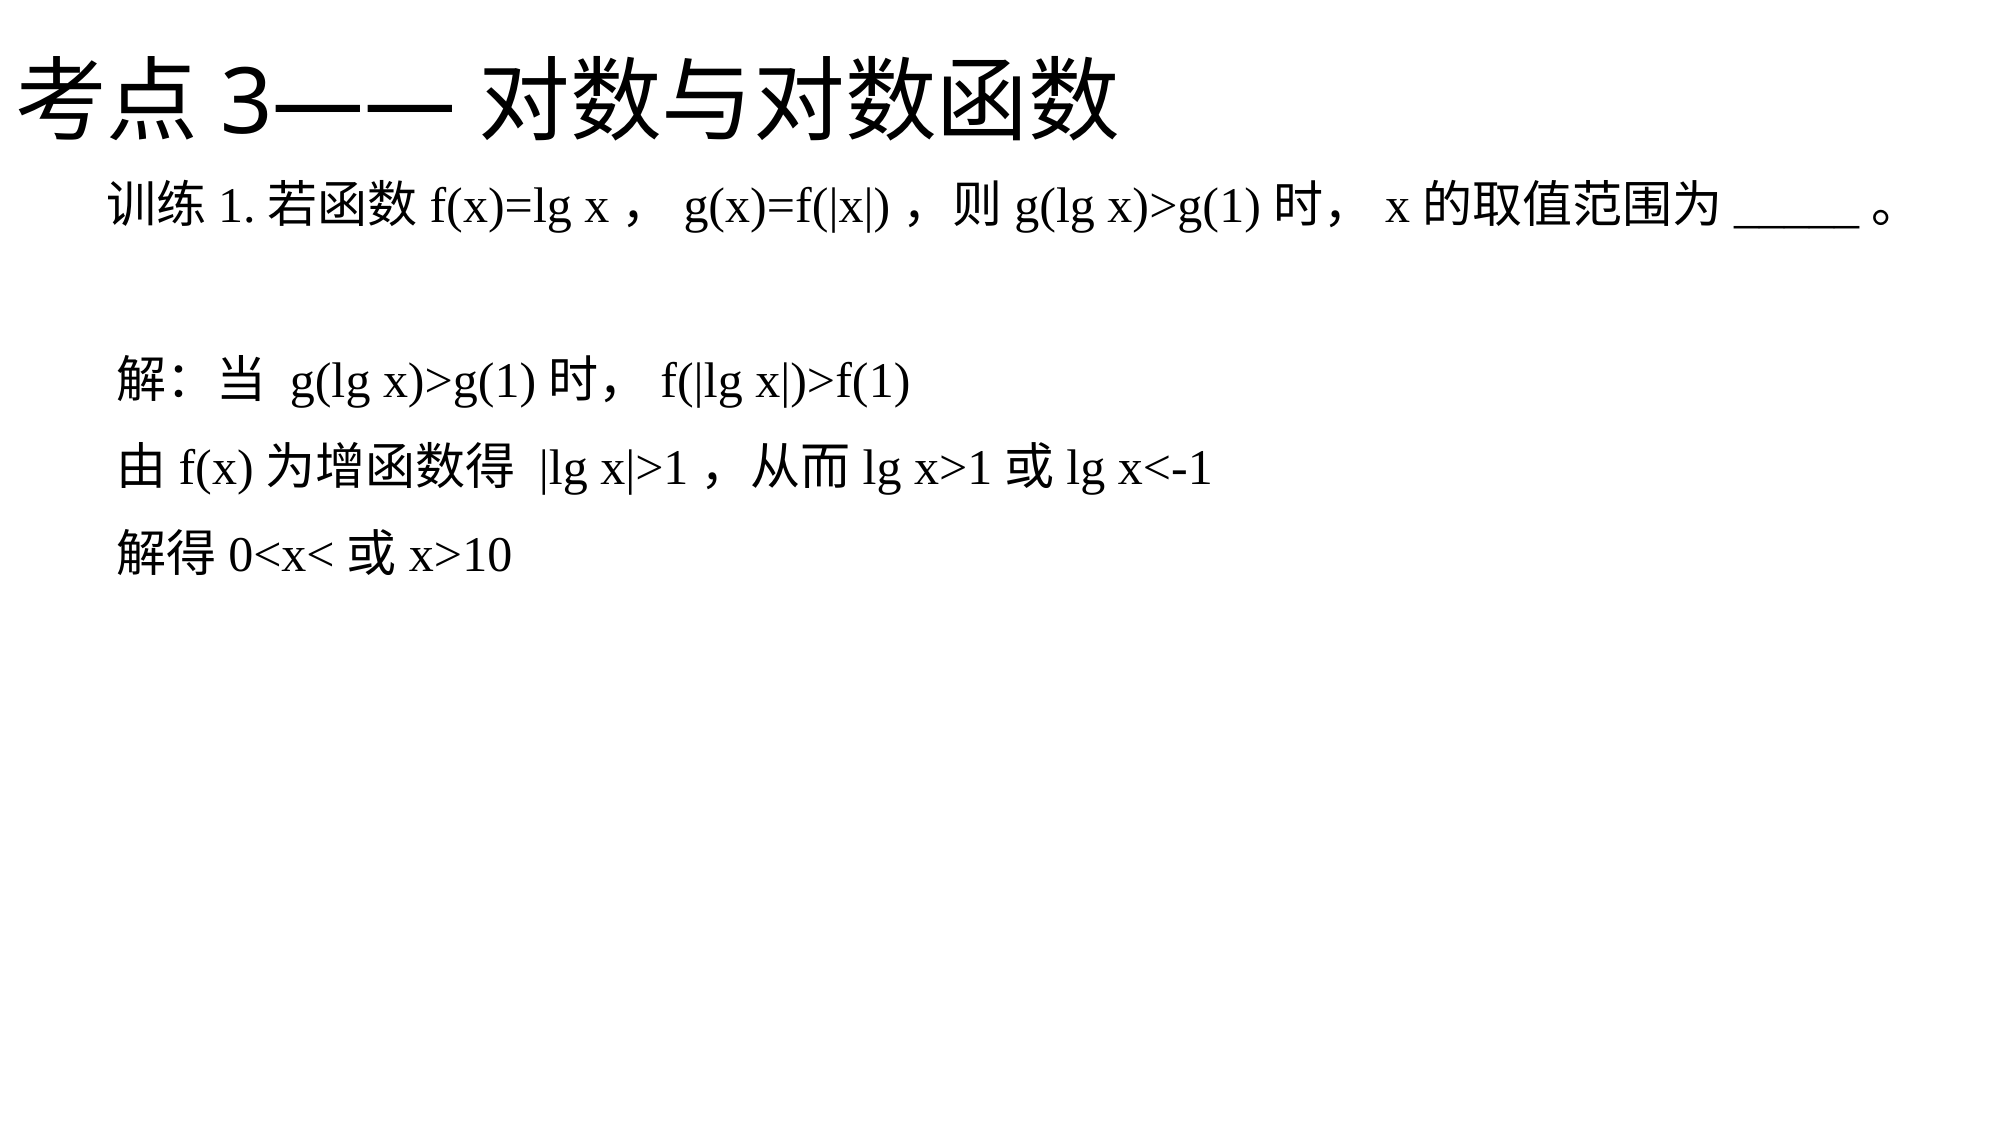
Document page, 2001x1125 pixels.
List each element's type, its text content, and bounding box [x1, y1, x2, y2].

text_box 考点3——对数与对数函数 [0, 0, 1958, 159]
subtitle 训练1.若函数f(x)=lg x，g(x)=f(|x|)，则g(lg x)>g(1)时，x的取值范围为_____。 [91, 158, 1937, 367]
